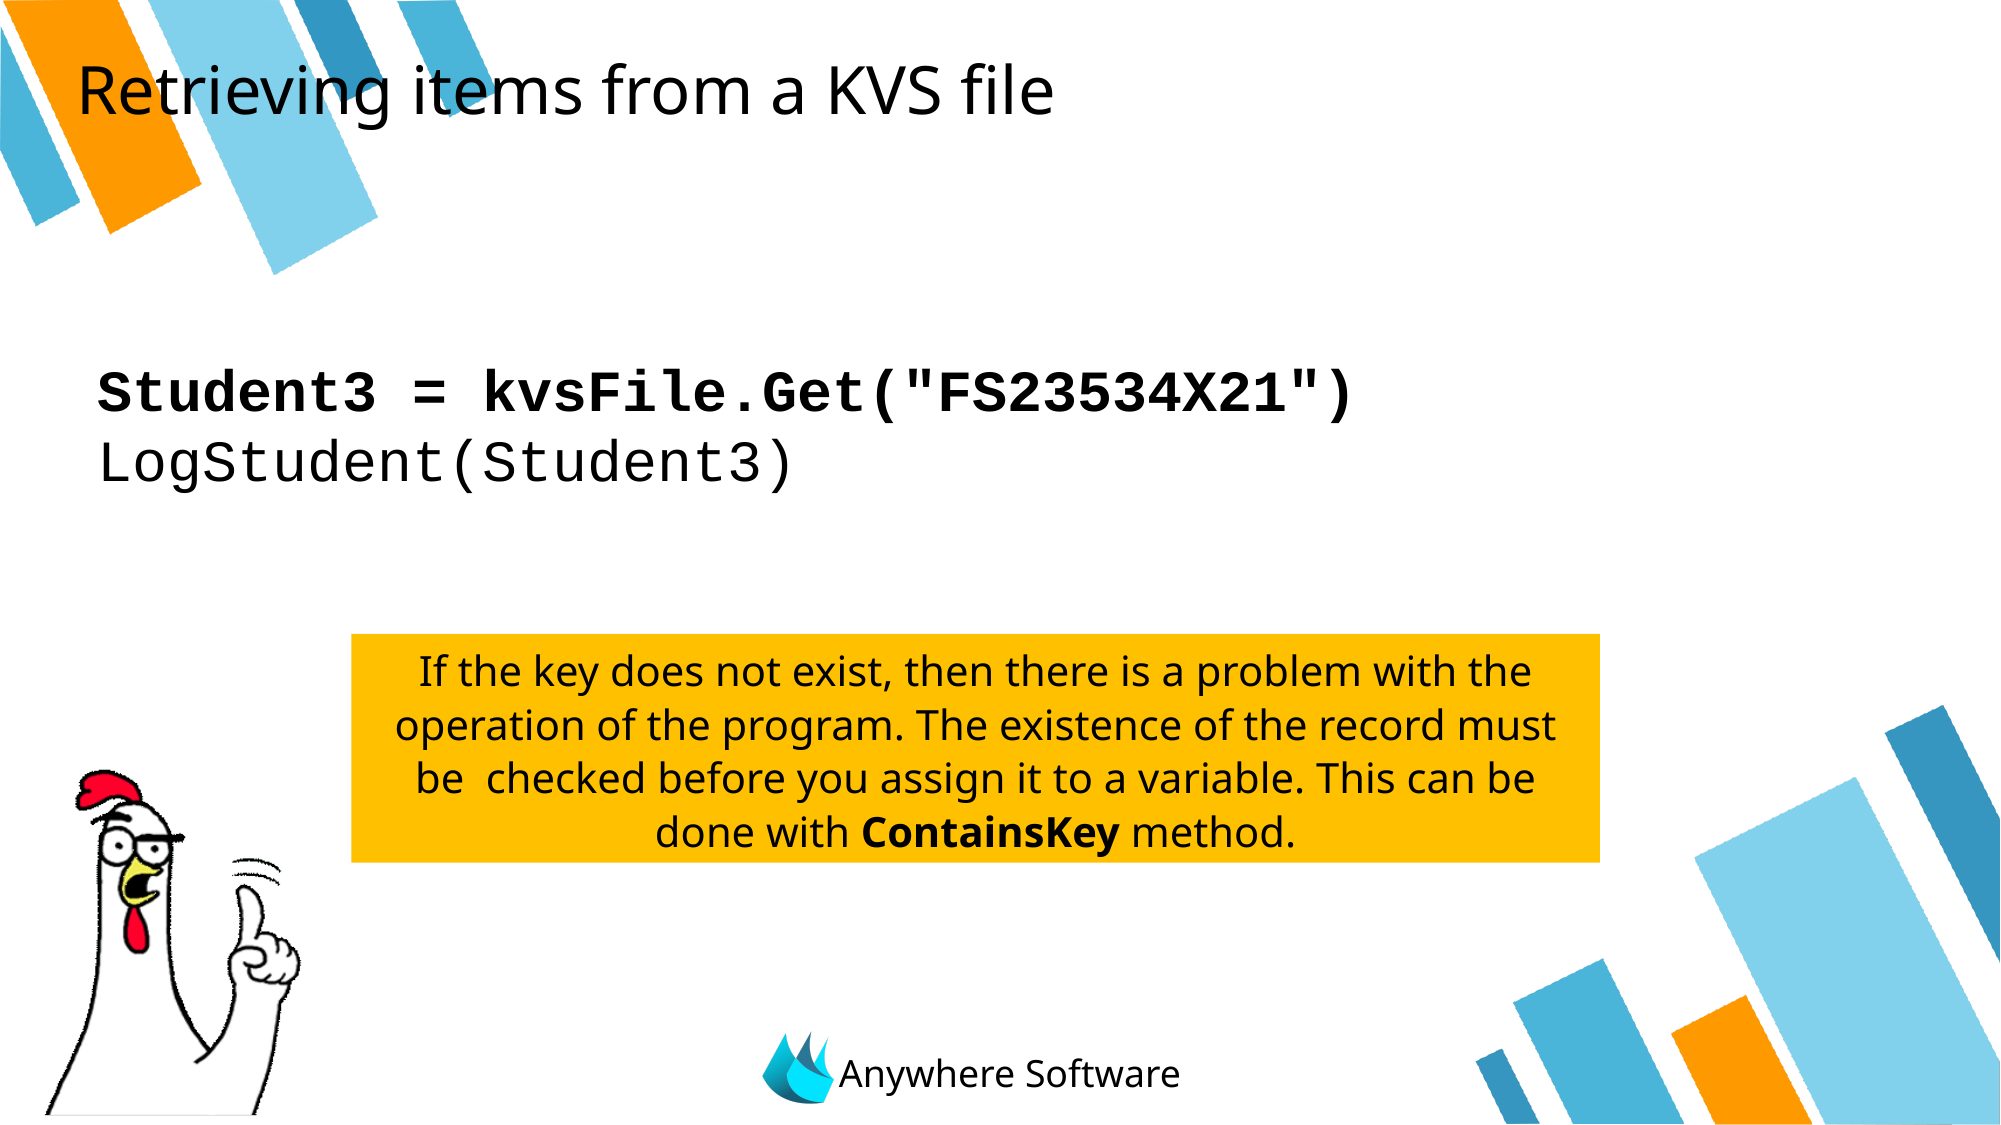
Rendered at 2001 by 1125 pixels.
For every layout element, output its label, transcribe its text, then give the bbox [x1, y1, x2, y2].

text_box If the key does not exist, then there is a problem with the operation of the program. The existence of the record must be checked before you assign it to a variable. This can be done with ContainsKey method. [351, 633, 1600, 863]
picture [0, 0, 2000, 1125]
text_box Student3 = kvsFile.Get("FS23534X21") LogStudent(Student3) [82, 346, 1600, 501]
title Retrieving items from a KVS file [61, 22, 1863, 165]
